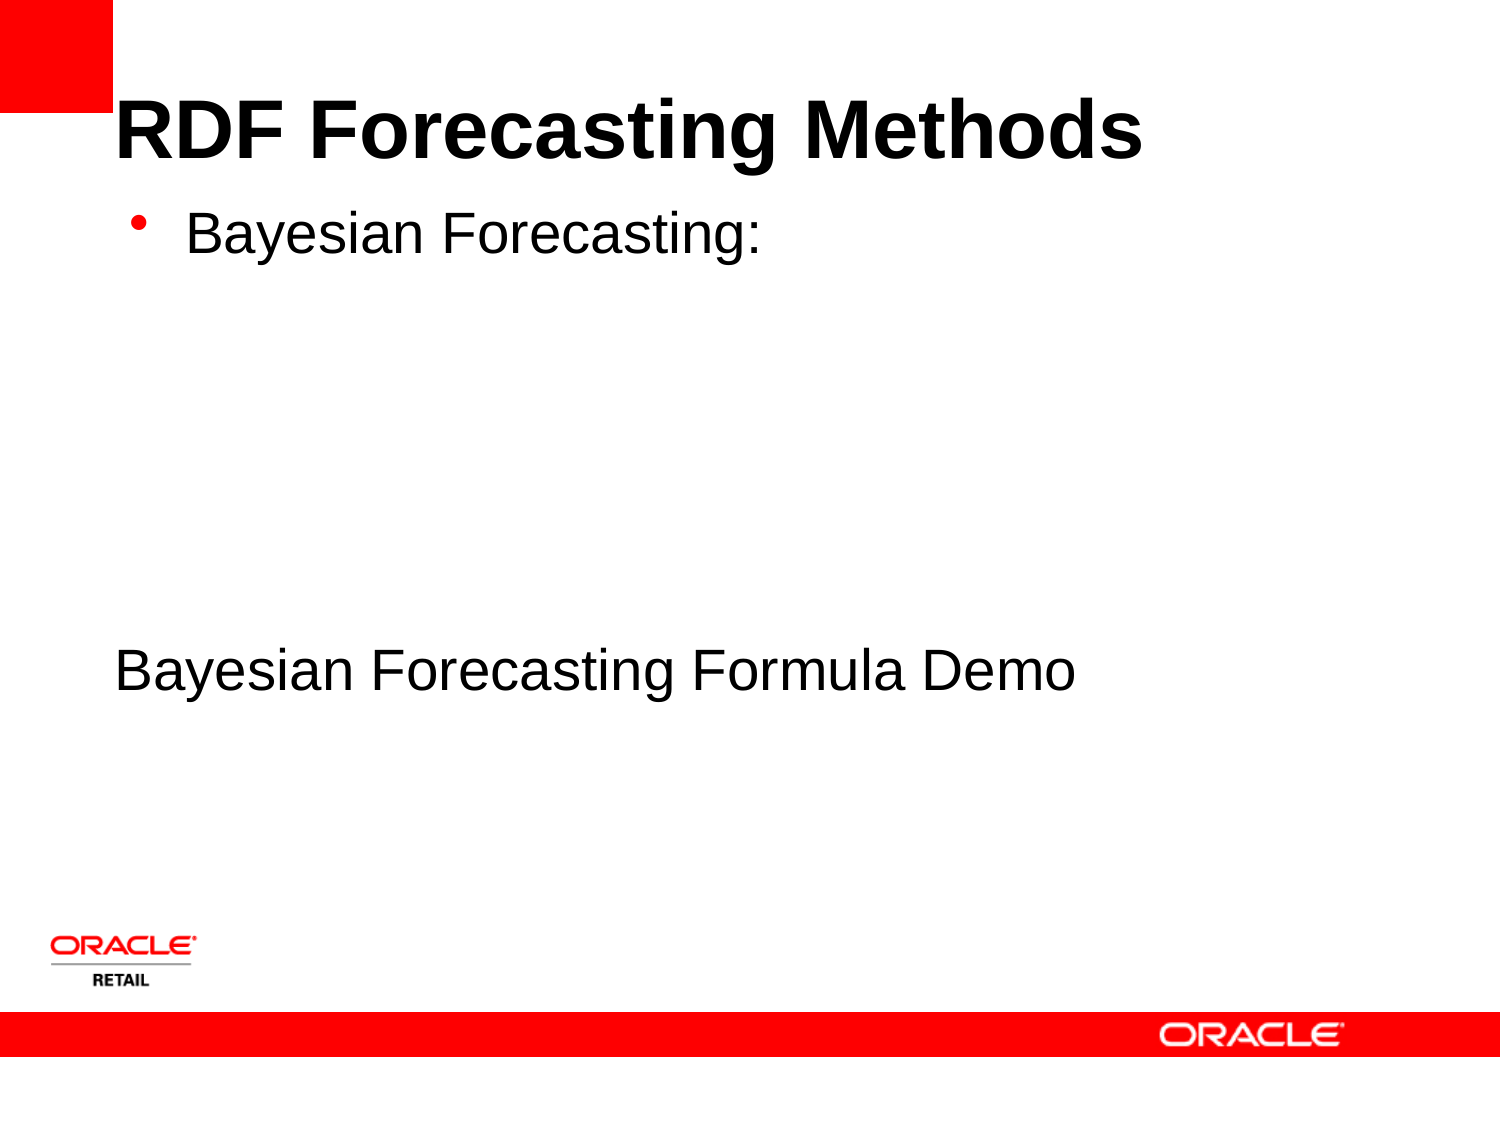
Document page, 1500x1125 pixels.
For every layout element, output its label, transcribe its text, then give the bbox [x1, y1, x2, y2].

picture [33, 918, 209, 1004]
text_box Bayesian Forecasting: [114, 187, 1331, 282]
text_box Bayesian Forecasting Formula Demo [99, 624, 1375, 700]
text_box RDF Forecasting Methods [99, 75, 1413, 175]
picture [0, 0, 113, 113]
